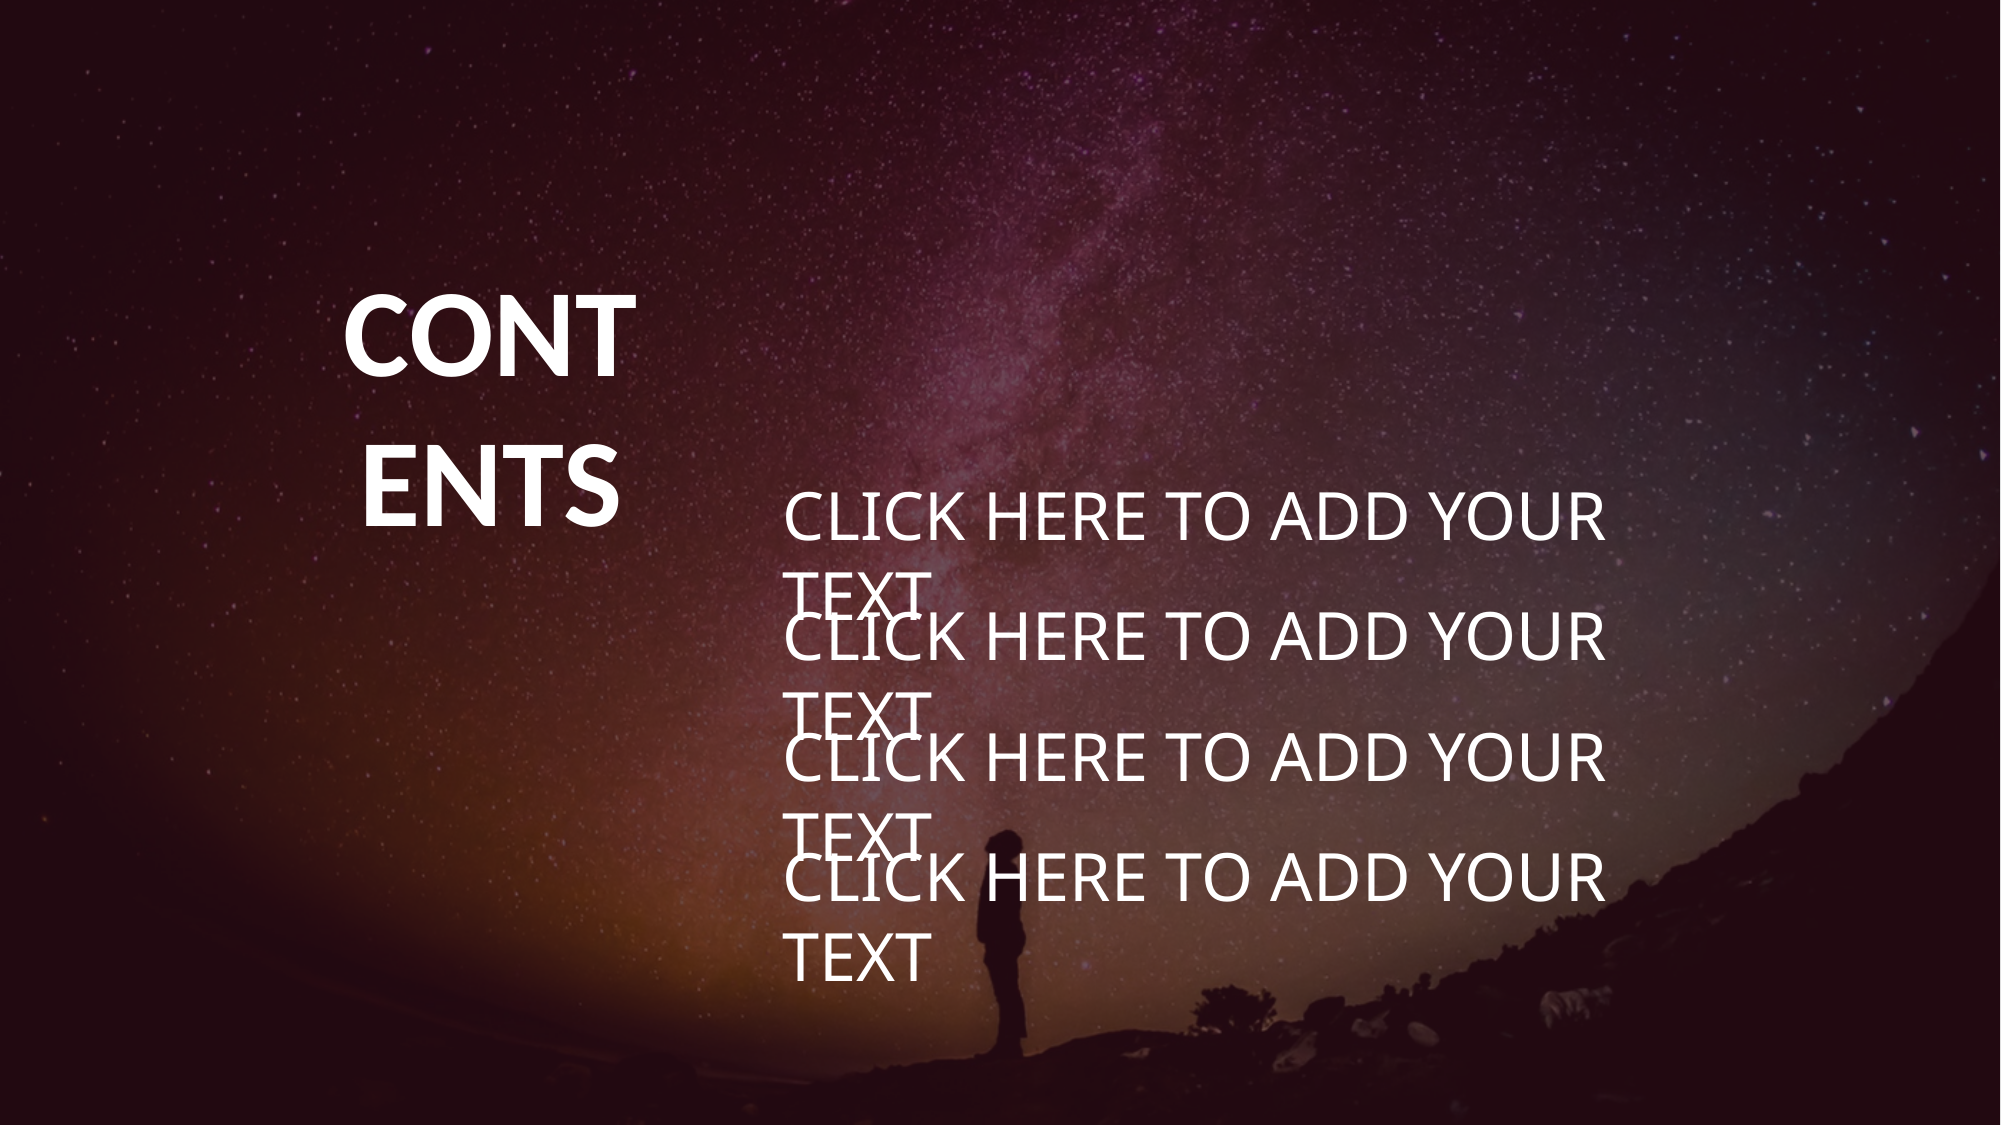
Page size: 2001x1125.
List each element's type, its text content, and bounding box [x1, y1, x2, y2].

text_box CLICK HERE TO ADD YOUR TEXT [768, 466, 1650, 586]
text_box CLICK HERE TO ADD YOUR TEXT [768, 827, 1650, 1002]
text_box CLICK HERE TO ADD YOUR TEXT [768, 586, 1650, 707]
text_box CLICK HERE TO ADD YOUR TEXT [768, 707, 1650, 827]
text_box CONT ENTS [265, 244, 717, 560]
